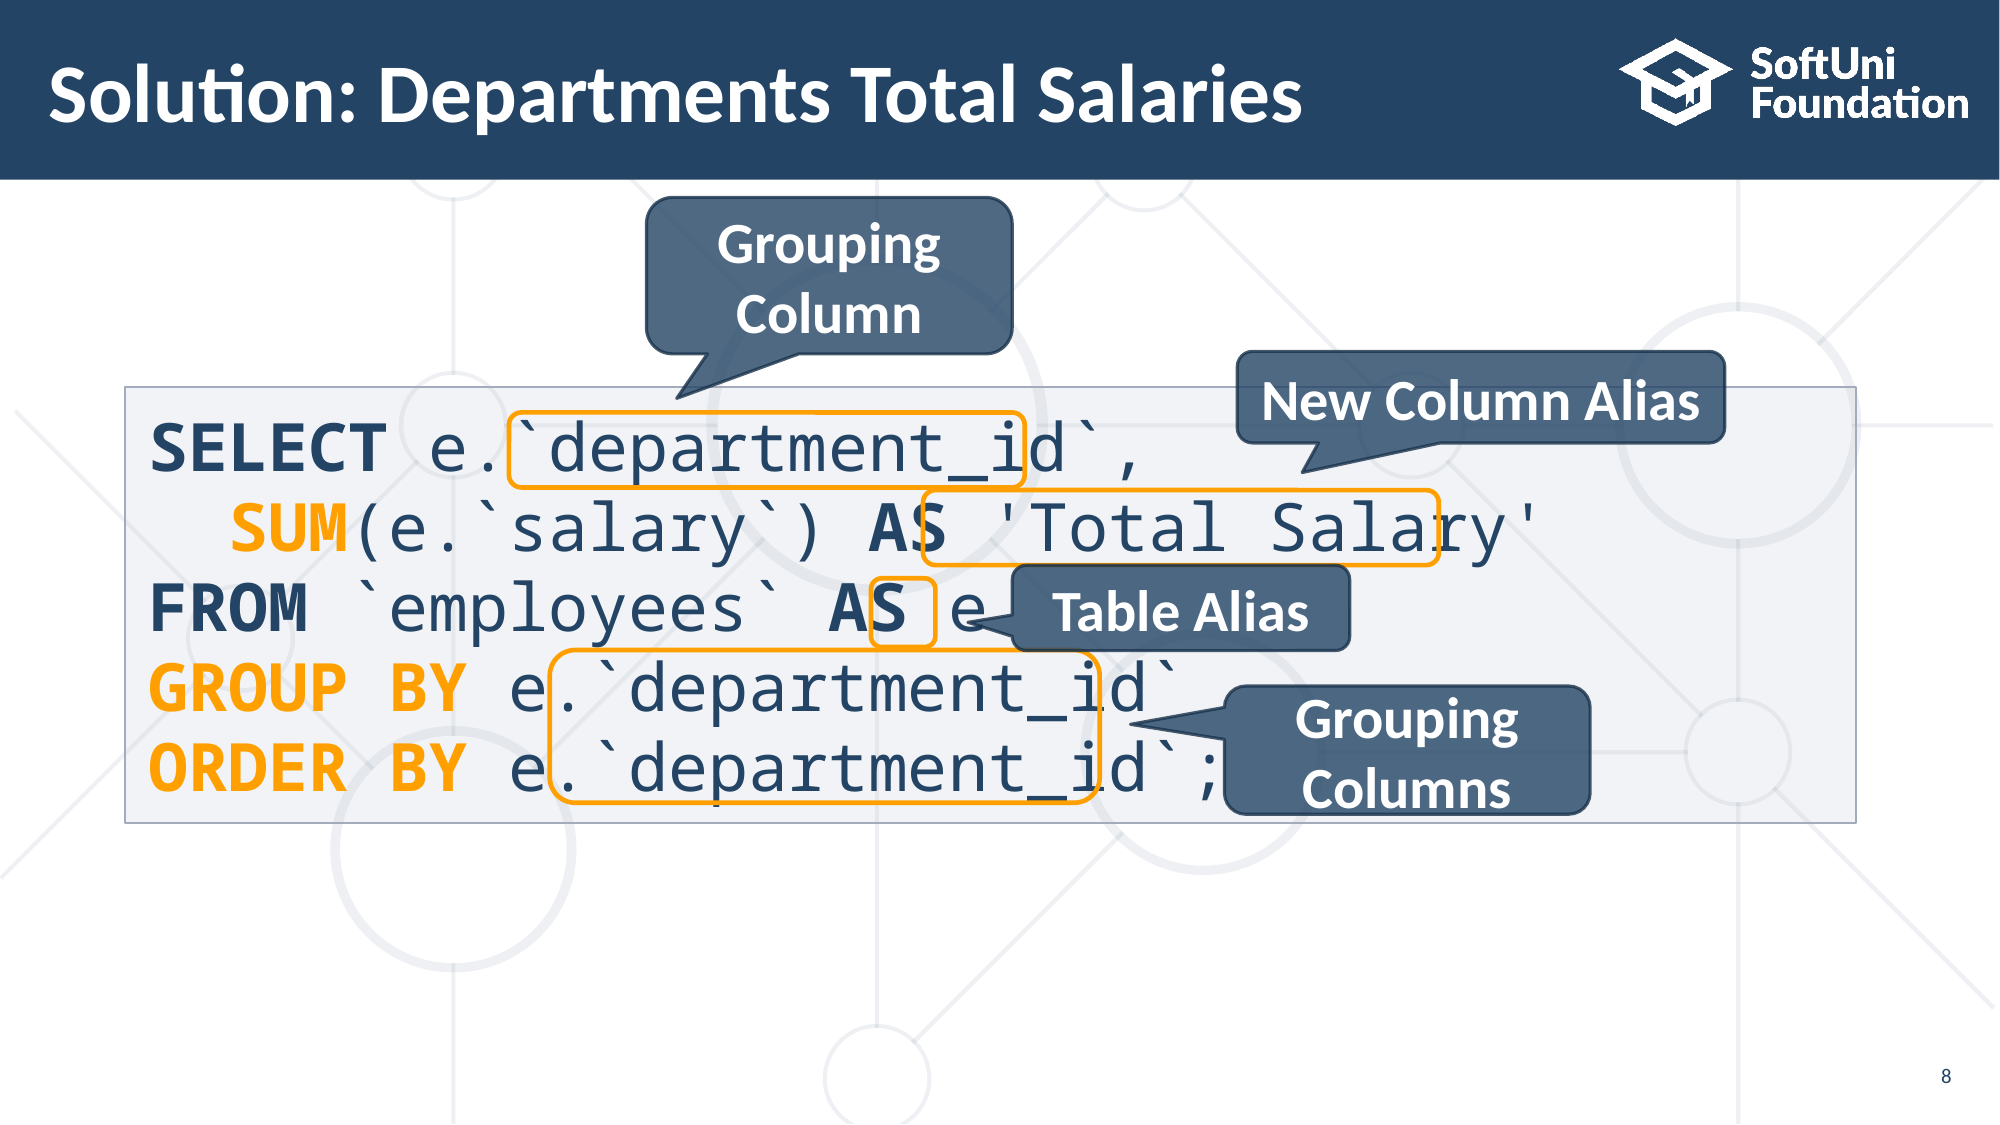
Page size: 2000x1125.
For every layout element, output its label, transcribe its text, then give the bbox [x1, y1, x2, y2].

title Solution: Departments Total Salaries [31, 16, 1591, 162]
text_box New Column Alias [1235, 349, 1727, 475]
text_box [868, 576, 938, 647]
text_box Grouping Column [644, 195, 1015, 401]
text_box [506, 410, 1027, 490]
text_box Grouping Columns [1128, 683, 1593, 817]
text_box [920, 487, 1441, 568]
text_box SELECT e.`department_id`, SUM(e.`salary`) AS 'Total Salary' FROM `employees` AS e GROUP BY e.`department_id` ORDER BY e.`department_id`; [124, 387, 1857, 823]
text_box [547, 647, 1102, 805]
text_box Table Alias [965, 563, 1352, 653]
text_box 8 [1887, 1050, 1958, 1101]
picture [1618, 38, 1968, 126]
